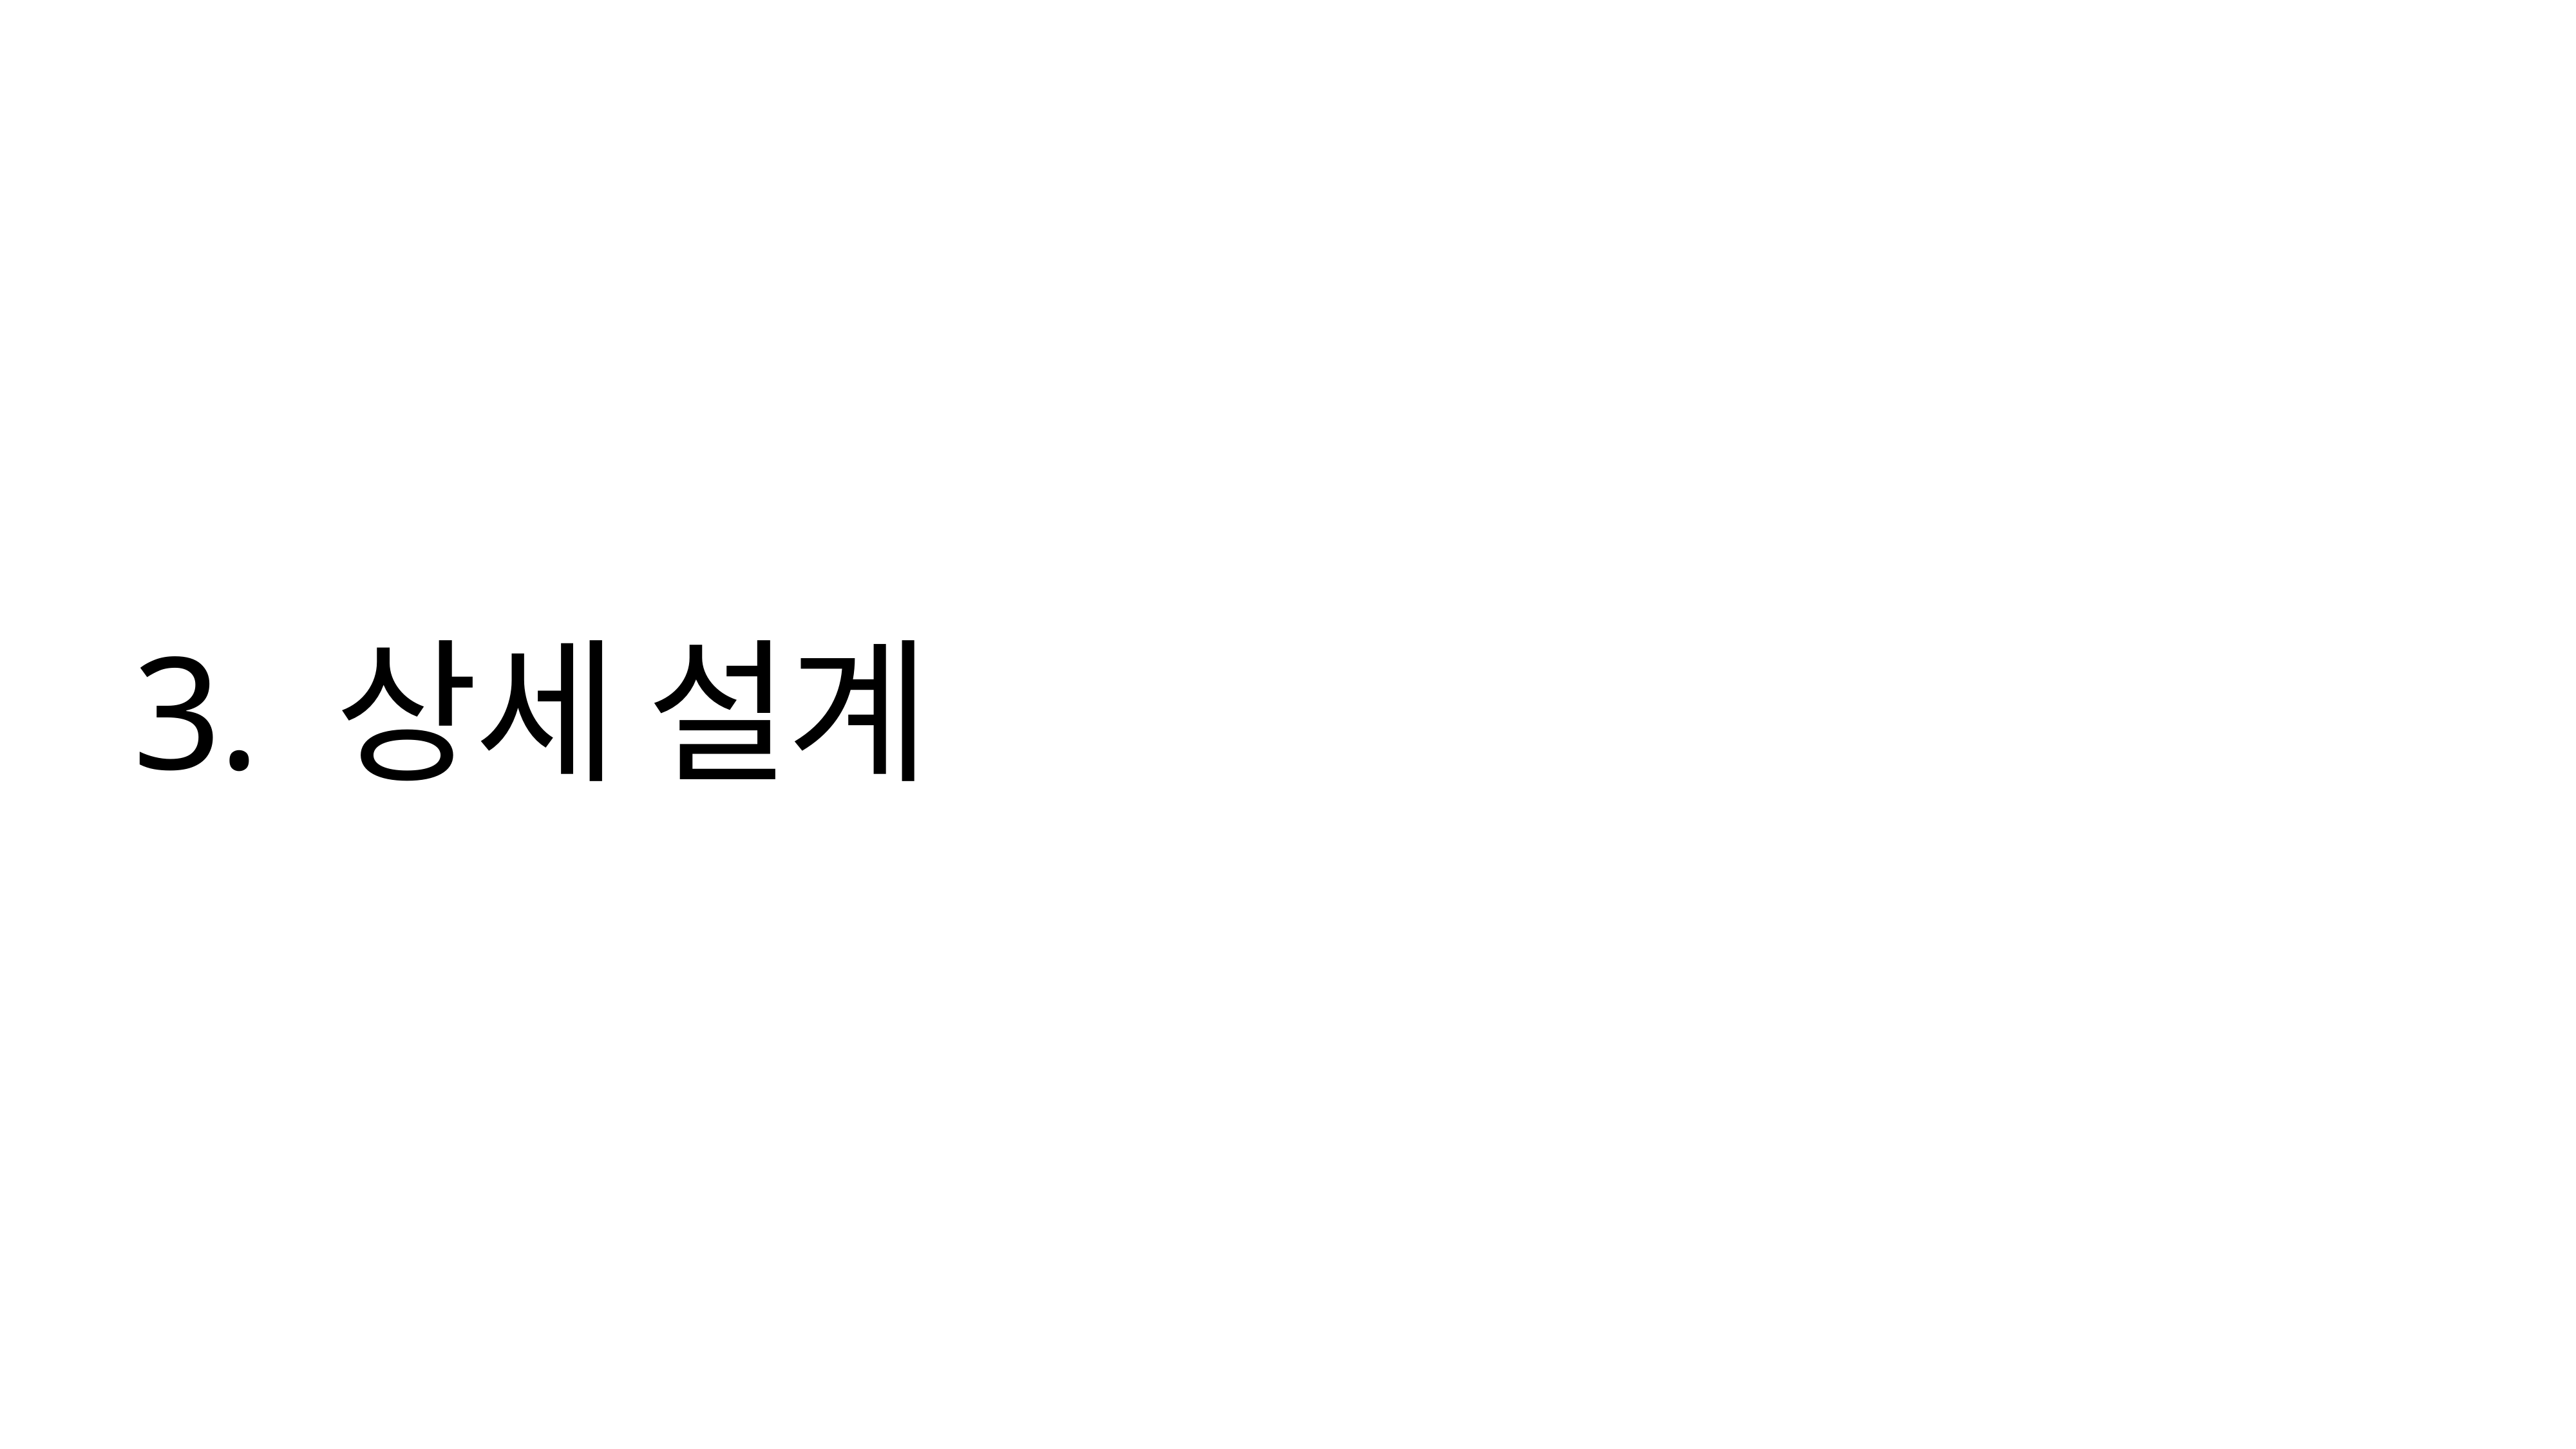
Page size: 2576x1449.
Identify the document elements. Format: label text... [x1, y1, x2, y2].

title 3. 상세 설계 [127, 478, 2449, 971]
